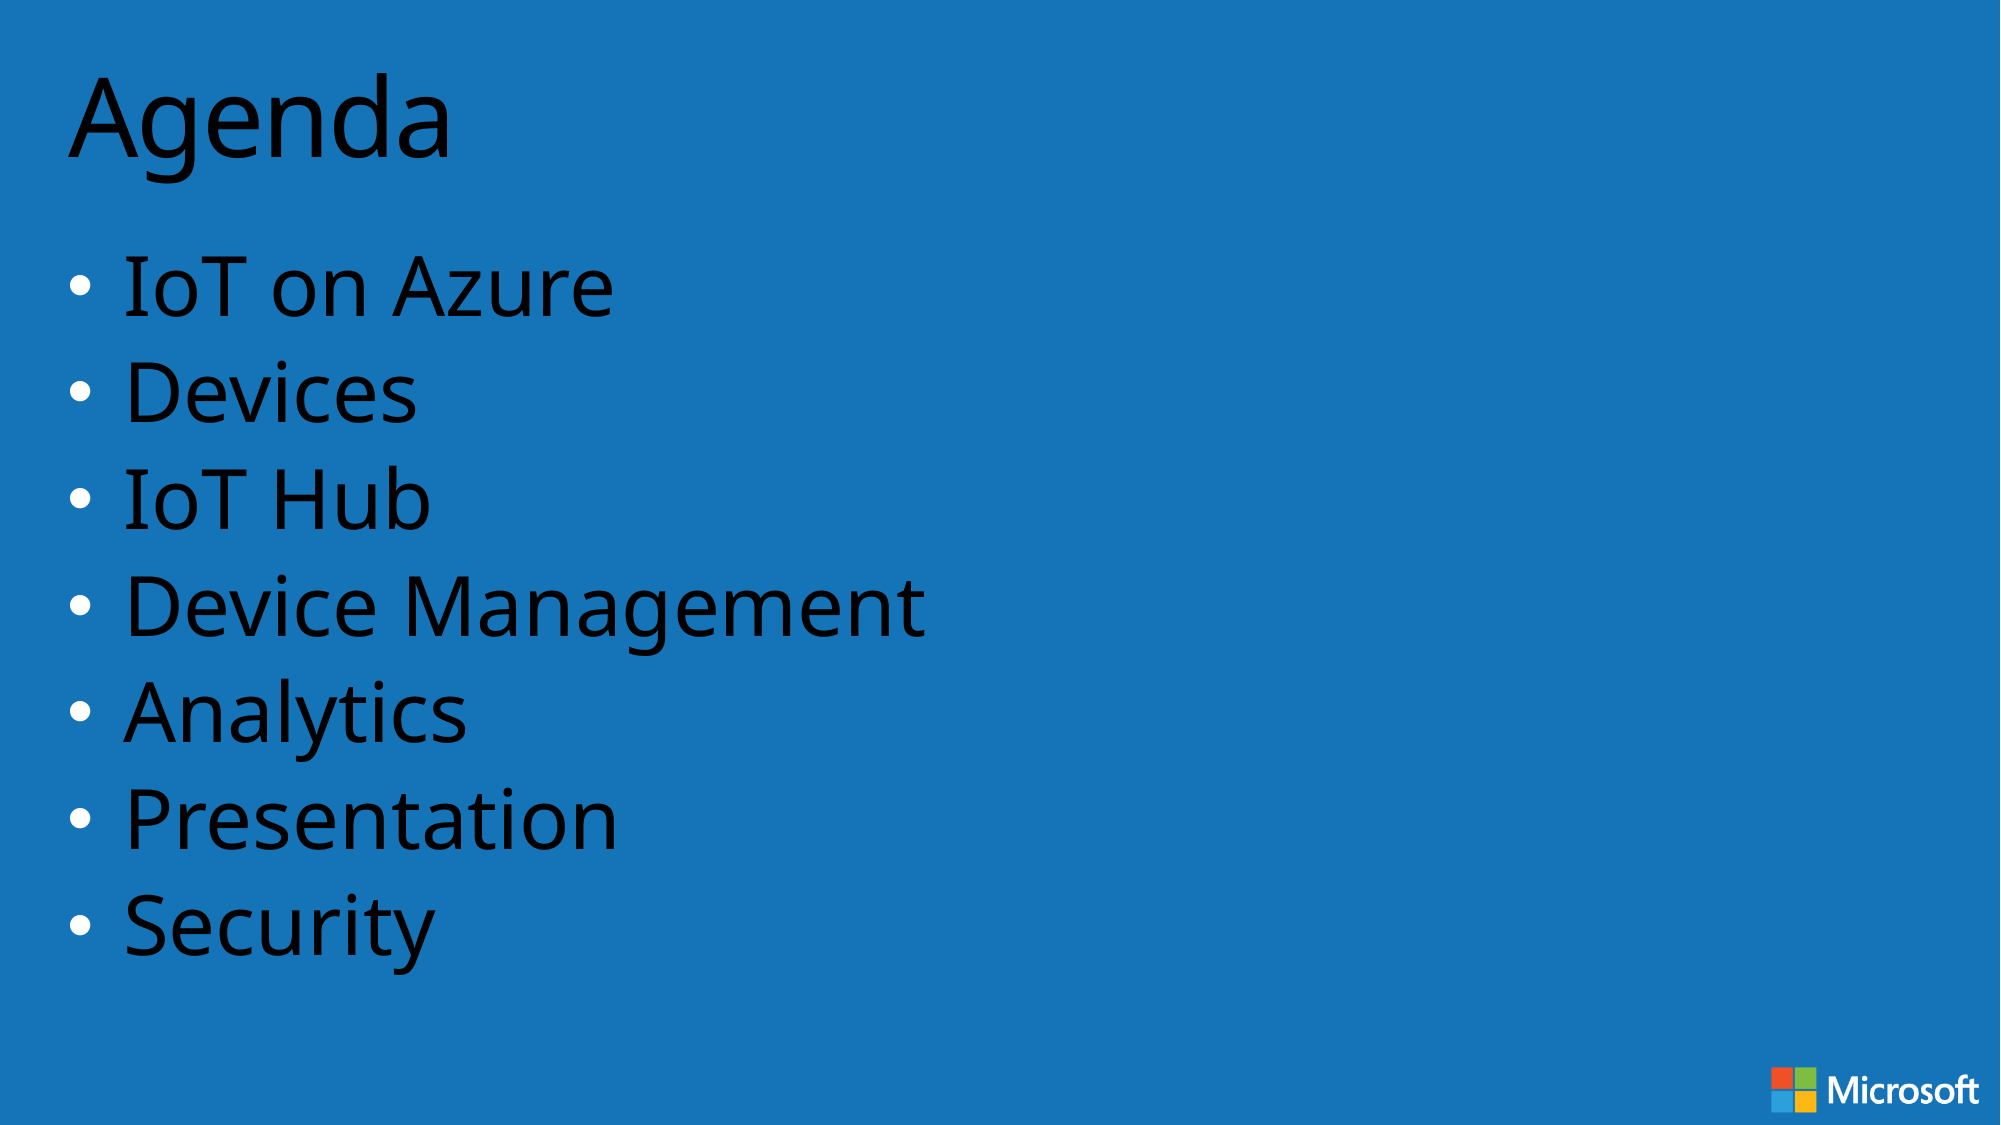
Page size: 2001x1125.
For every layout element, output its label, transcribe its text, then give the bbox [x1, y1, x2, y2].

list IoT on Azure Devices IoT Hub Device Management Analytics Presentation Security [43, 229, 1938, 1017]
picture [1770, 1066, 1980, 1113]
title Agenda [44, 47, 1938, 196]
